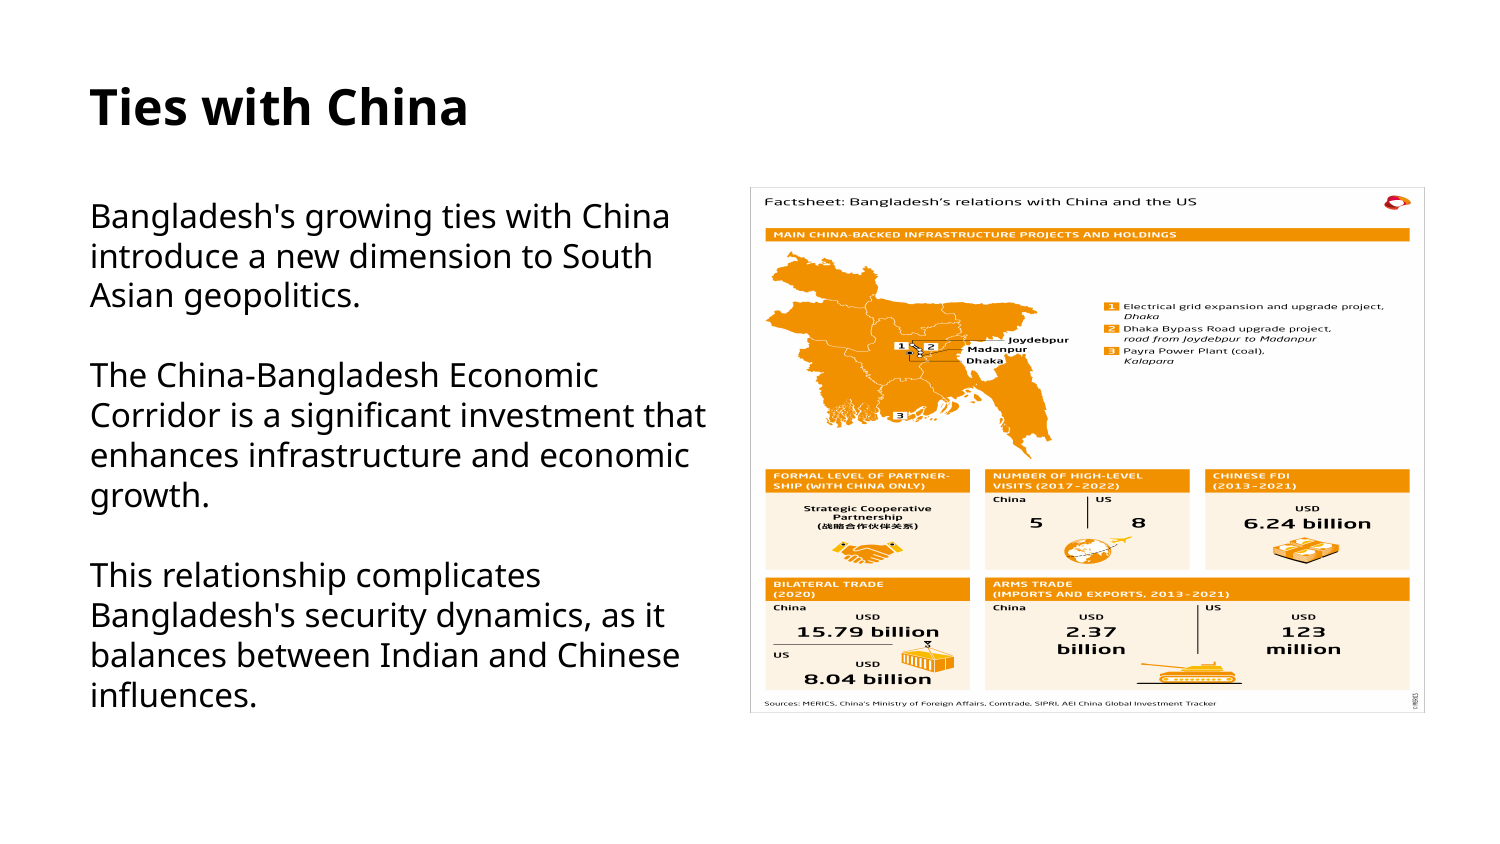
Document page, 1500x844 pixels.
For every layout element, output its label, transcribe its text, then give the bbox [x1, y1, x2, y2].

text_box Bangladesh's growing ties with China introduce a new dimension to South Asian geopolitics. The China-Bangladesh Economic Corridor is a significant investment that enhances infrastructure and economic growth. This relationship complicates Bangladesh's security dynamics, as it balances between Indian and Chinese influences. [74, 187, 749, 713]
text_box Ties with China [74, 37, 1425, 173]
picture [749, 187, 1425, 713]
